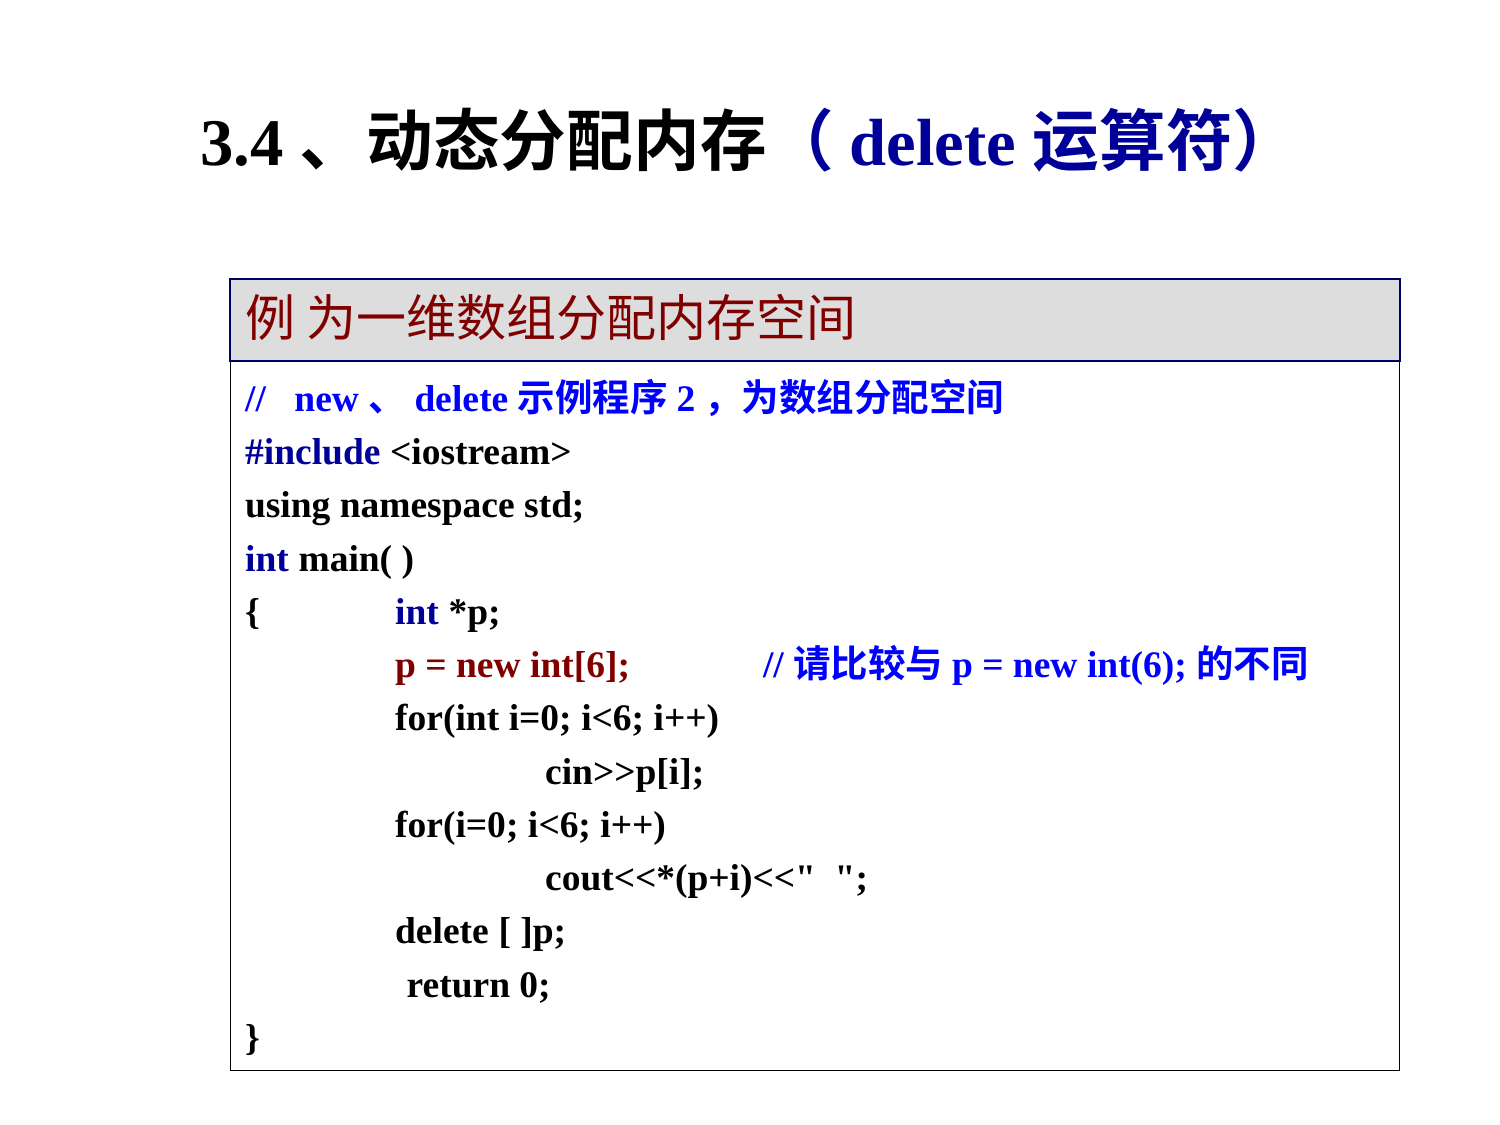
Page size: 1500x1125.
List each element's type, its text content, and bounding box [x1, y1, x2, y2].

title 3.4、动态分配内存（delete运算符） [75, 45, 1425, 233]
list // new、delete示例程序2，为数组分配空间 #include <iostream> using namespace std; int main( ) { int *p; p = new int[6]; //请比较与p = new int(6);的不同 for(int i=0; i<6; i++) cin>>p[i]; for(i=0; i<6; i++) cout<<*(p+i)<<" "; delete [ ]p; return 0; } [230, 361, 1400, 1071]
text_box 例 为一维数组分配内存空间 [230, 278, 1400, 361]
